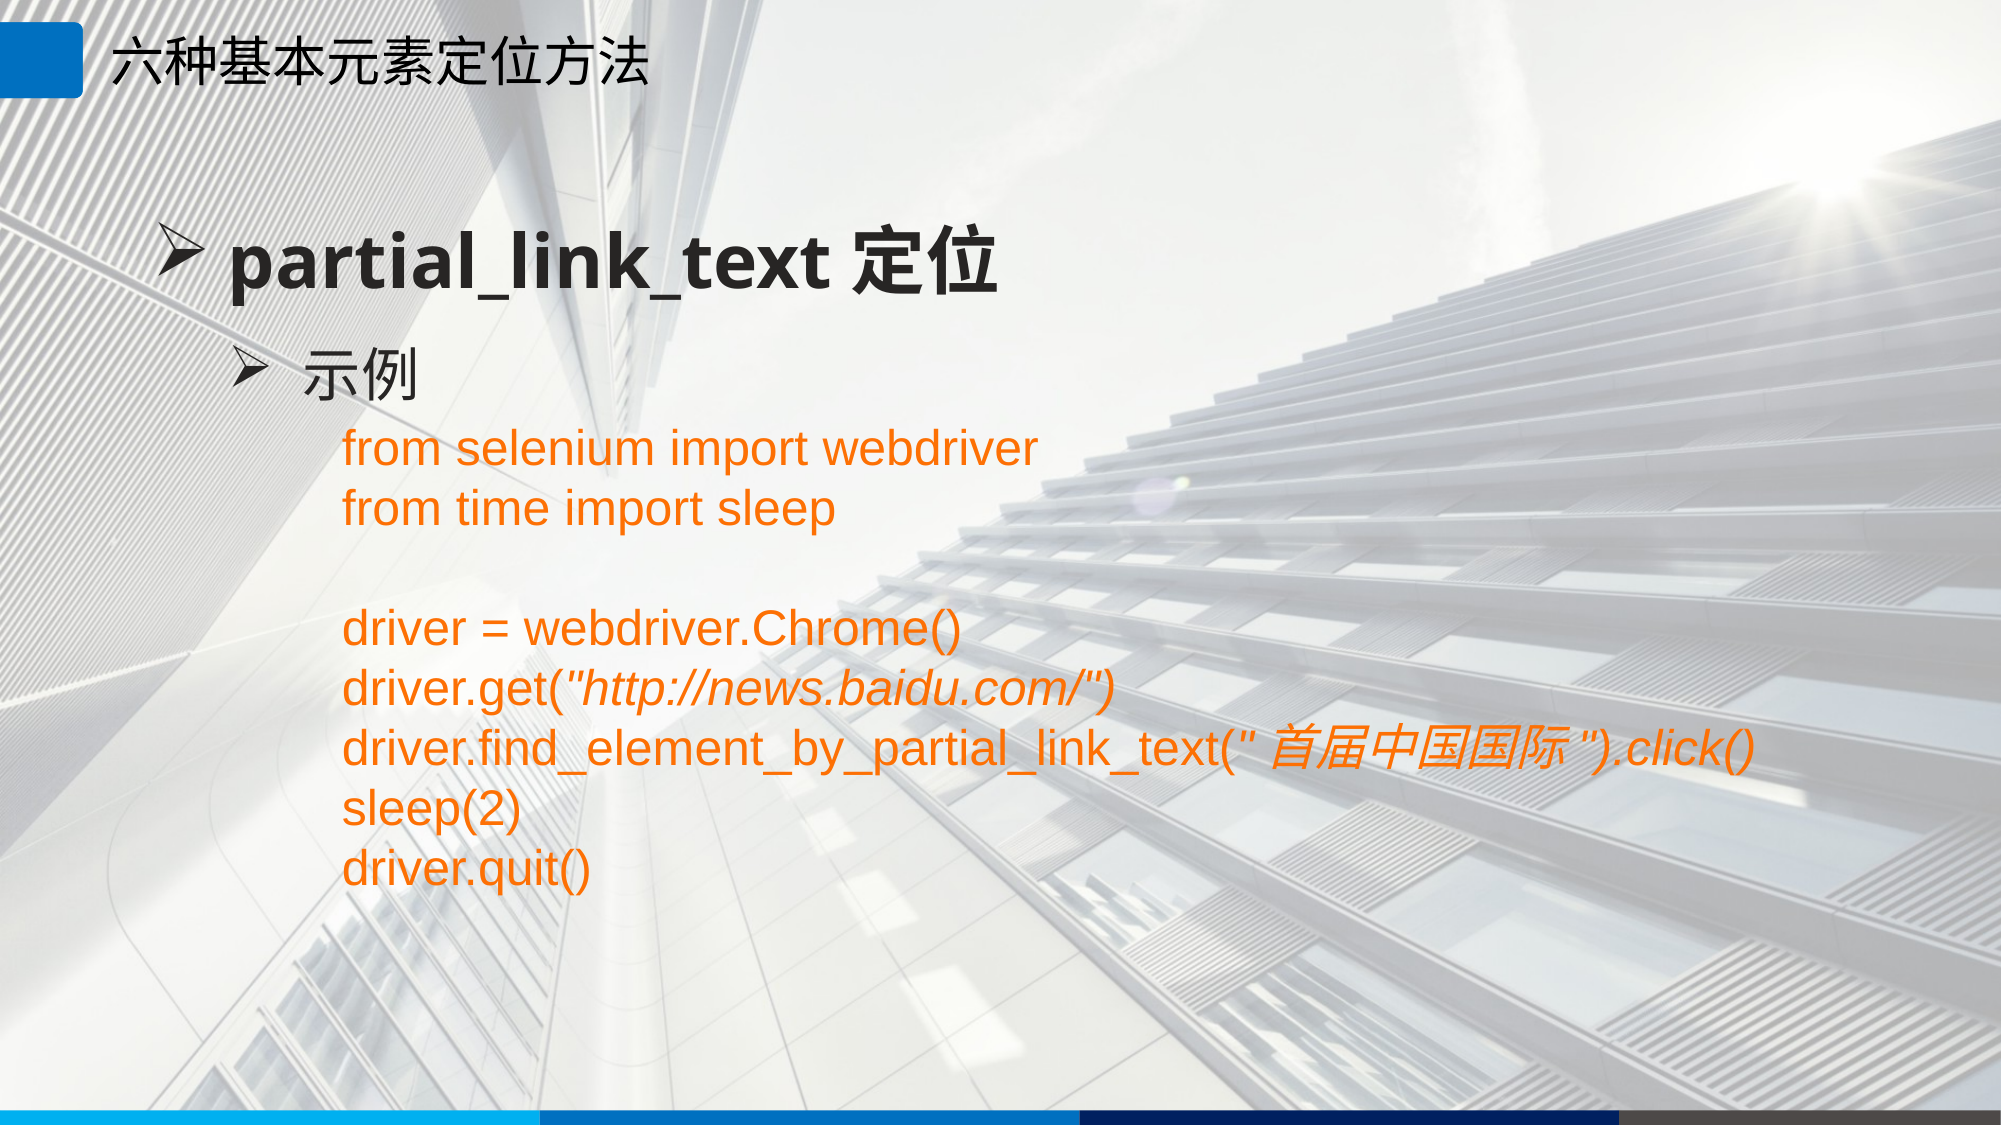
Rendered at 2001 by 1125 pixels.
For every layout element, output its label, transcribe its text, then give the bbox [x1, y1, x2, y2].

text_box 六种基本元素定位方法 [95, 19, 668, 100]
text_box partial_link_text定位 示例 [138, 160, 1839, 416]
text_box [0, 22, 83, 99]
picture [0, 0, 2001, 1110]
text_box from selenium import webdriver from time import sleep driver = webdriver.Chrome() driver.get("http://news.baidu.com/") driver.find_element_by_partial_link_text("首届中国国际").click() sleep(2) driver.quit() [327, 408, 1840, 904]
